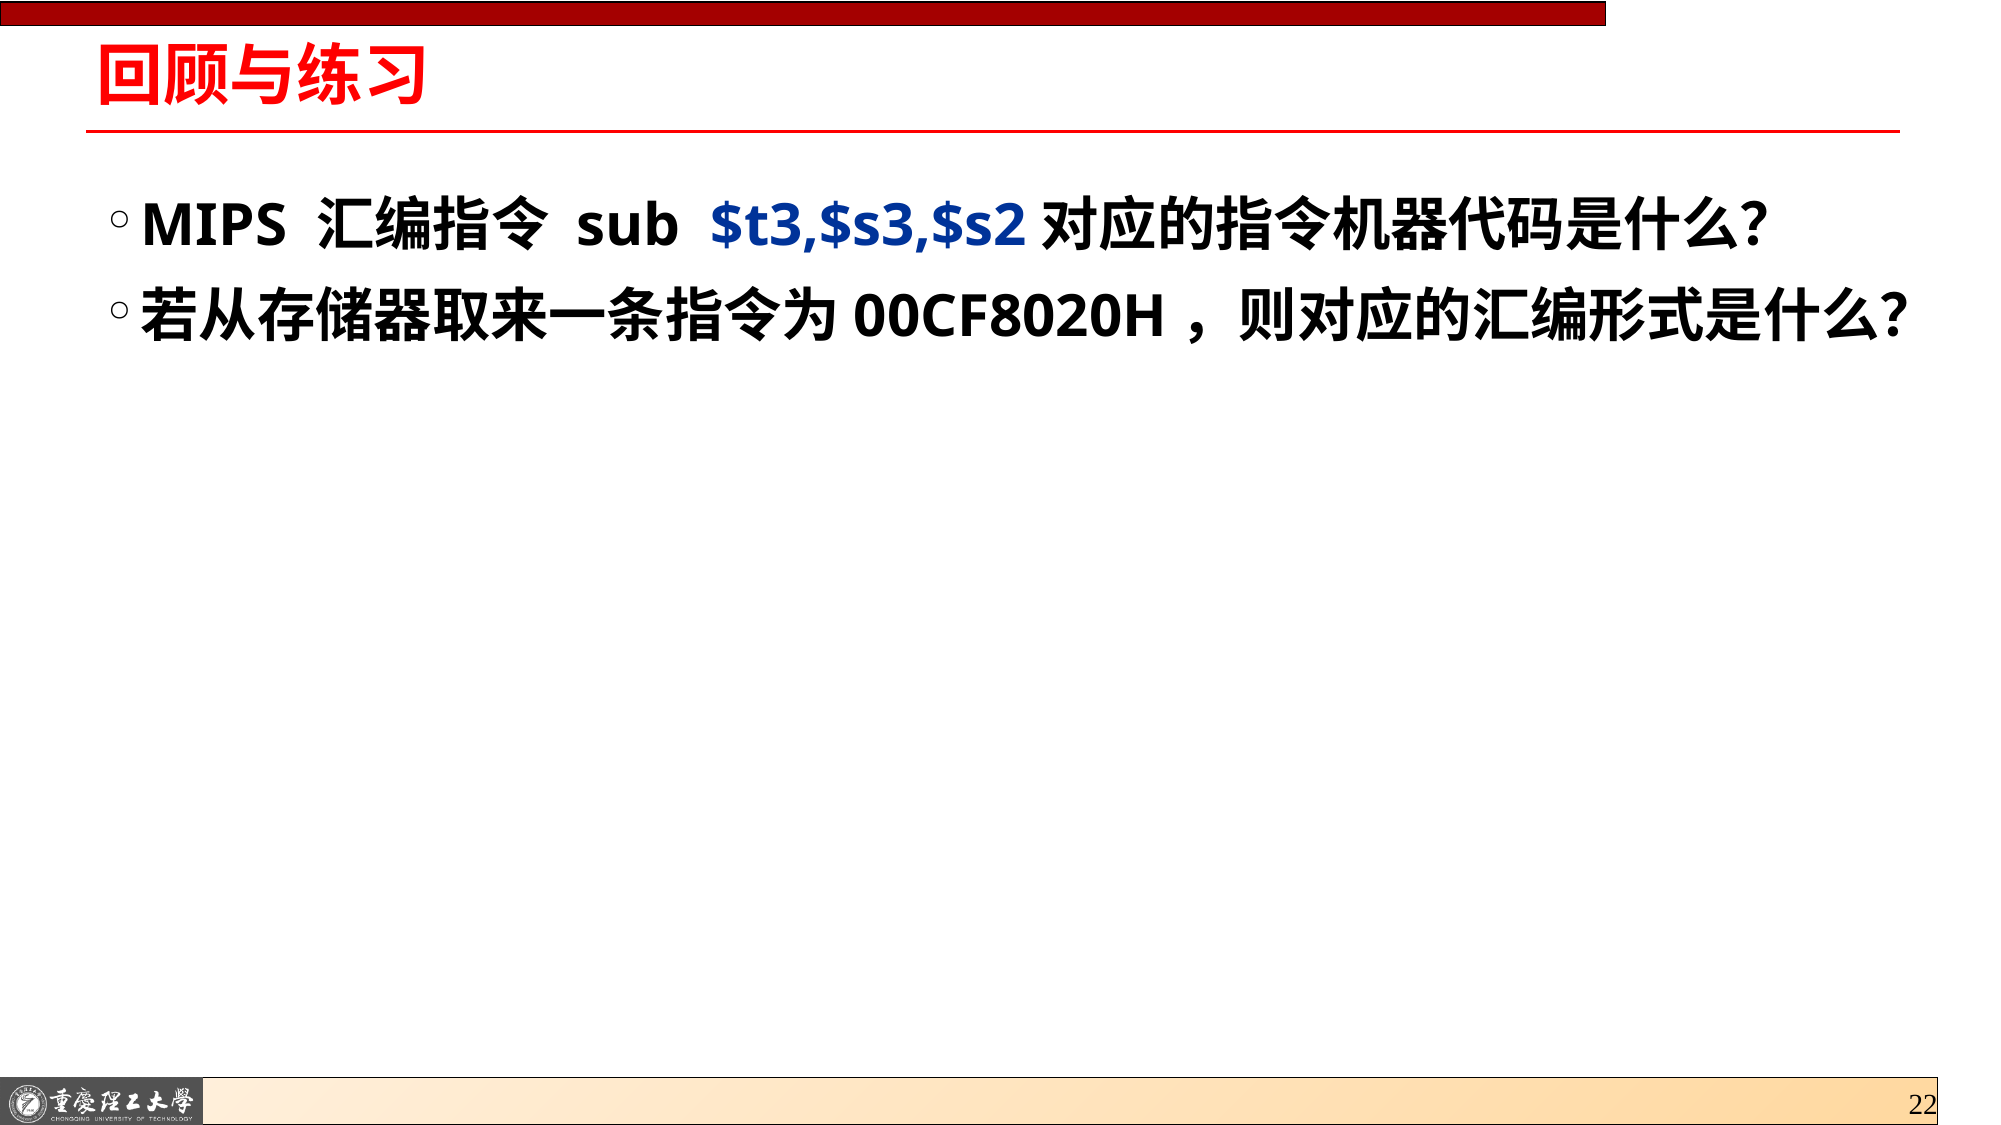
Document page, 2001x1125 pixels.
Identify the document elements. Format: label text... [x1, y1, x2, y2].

picture [0, 1077, 203, 1125]
list MIPS 汇编指令 sub $t3,$s3,$s2对应的指令机器代码是什么？ 若从存储器取来一条指令为00CF8020H，则对应的汇编形式是什么？ [97, 162, 2000, 538]
title 回顾与练习 [86, 39, 1889, 119]
